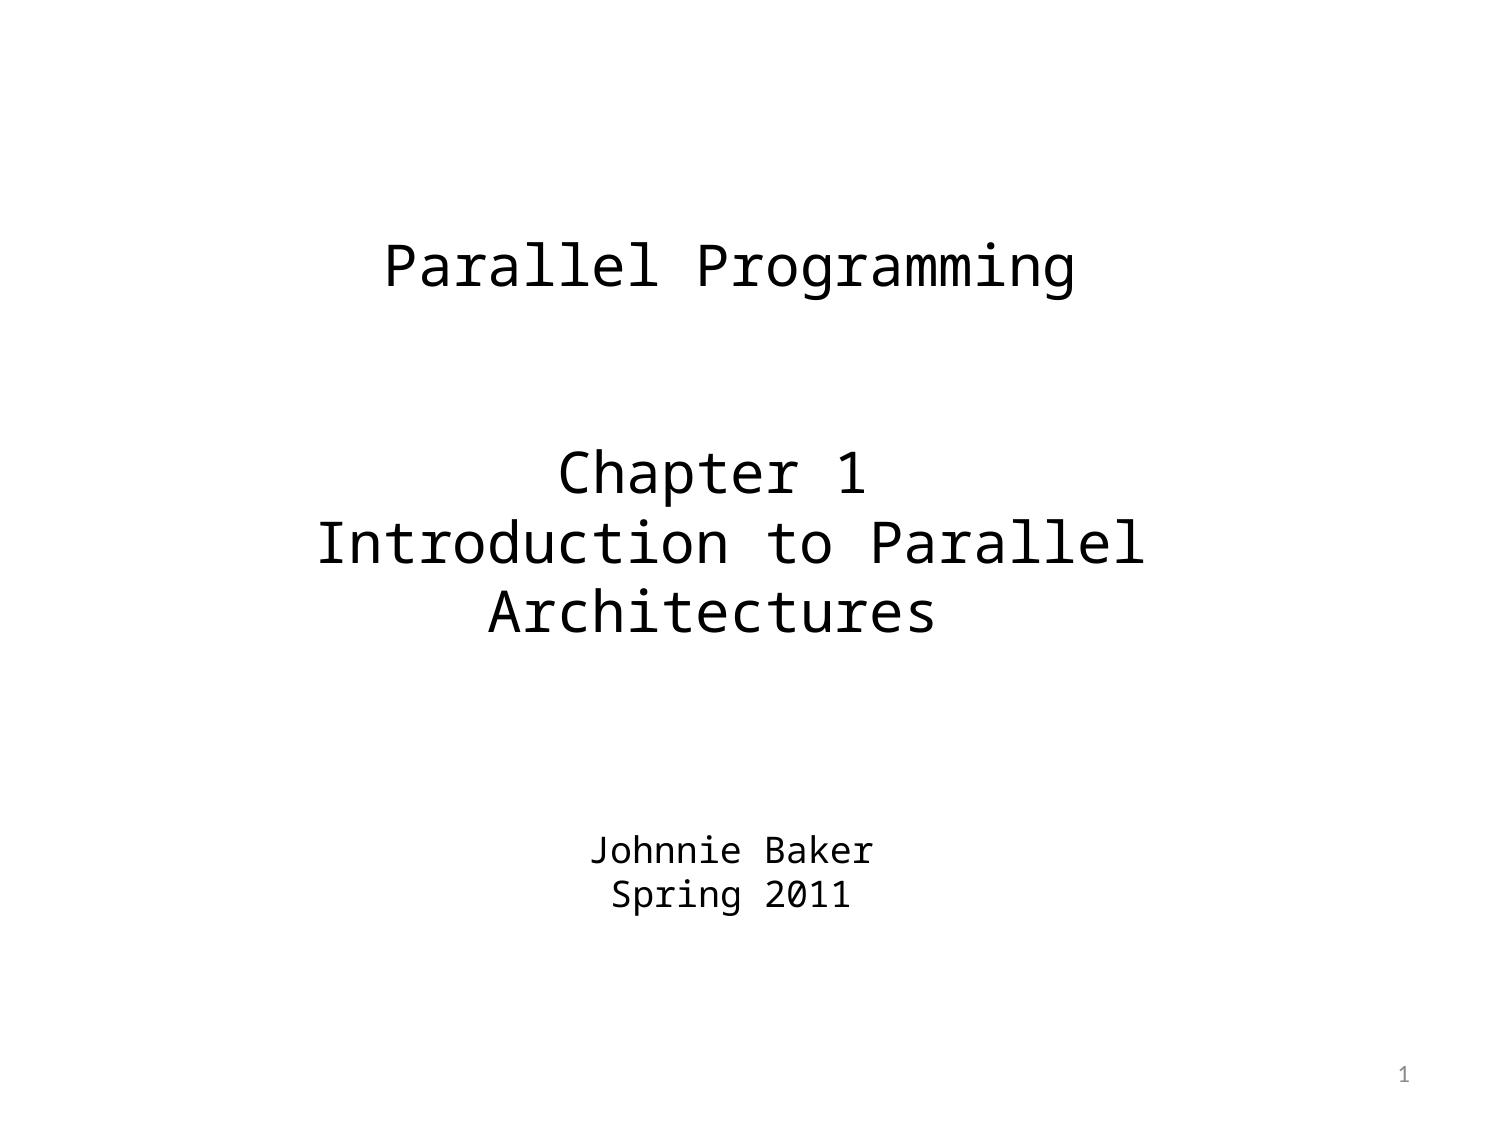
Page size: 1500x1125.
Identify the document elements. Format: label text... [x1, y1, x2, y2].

title Parallel Programming Chapter 1 Introduction to Parallel Architectures Johnnie Baker Spring 2011 [99, 149, 1363, 1063]
slide_number 1 [1074, 1042, 1425, 1103]
